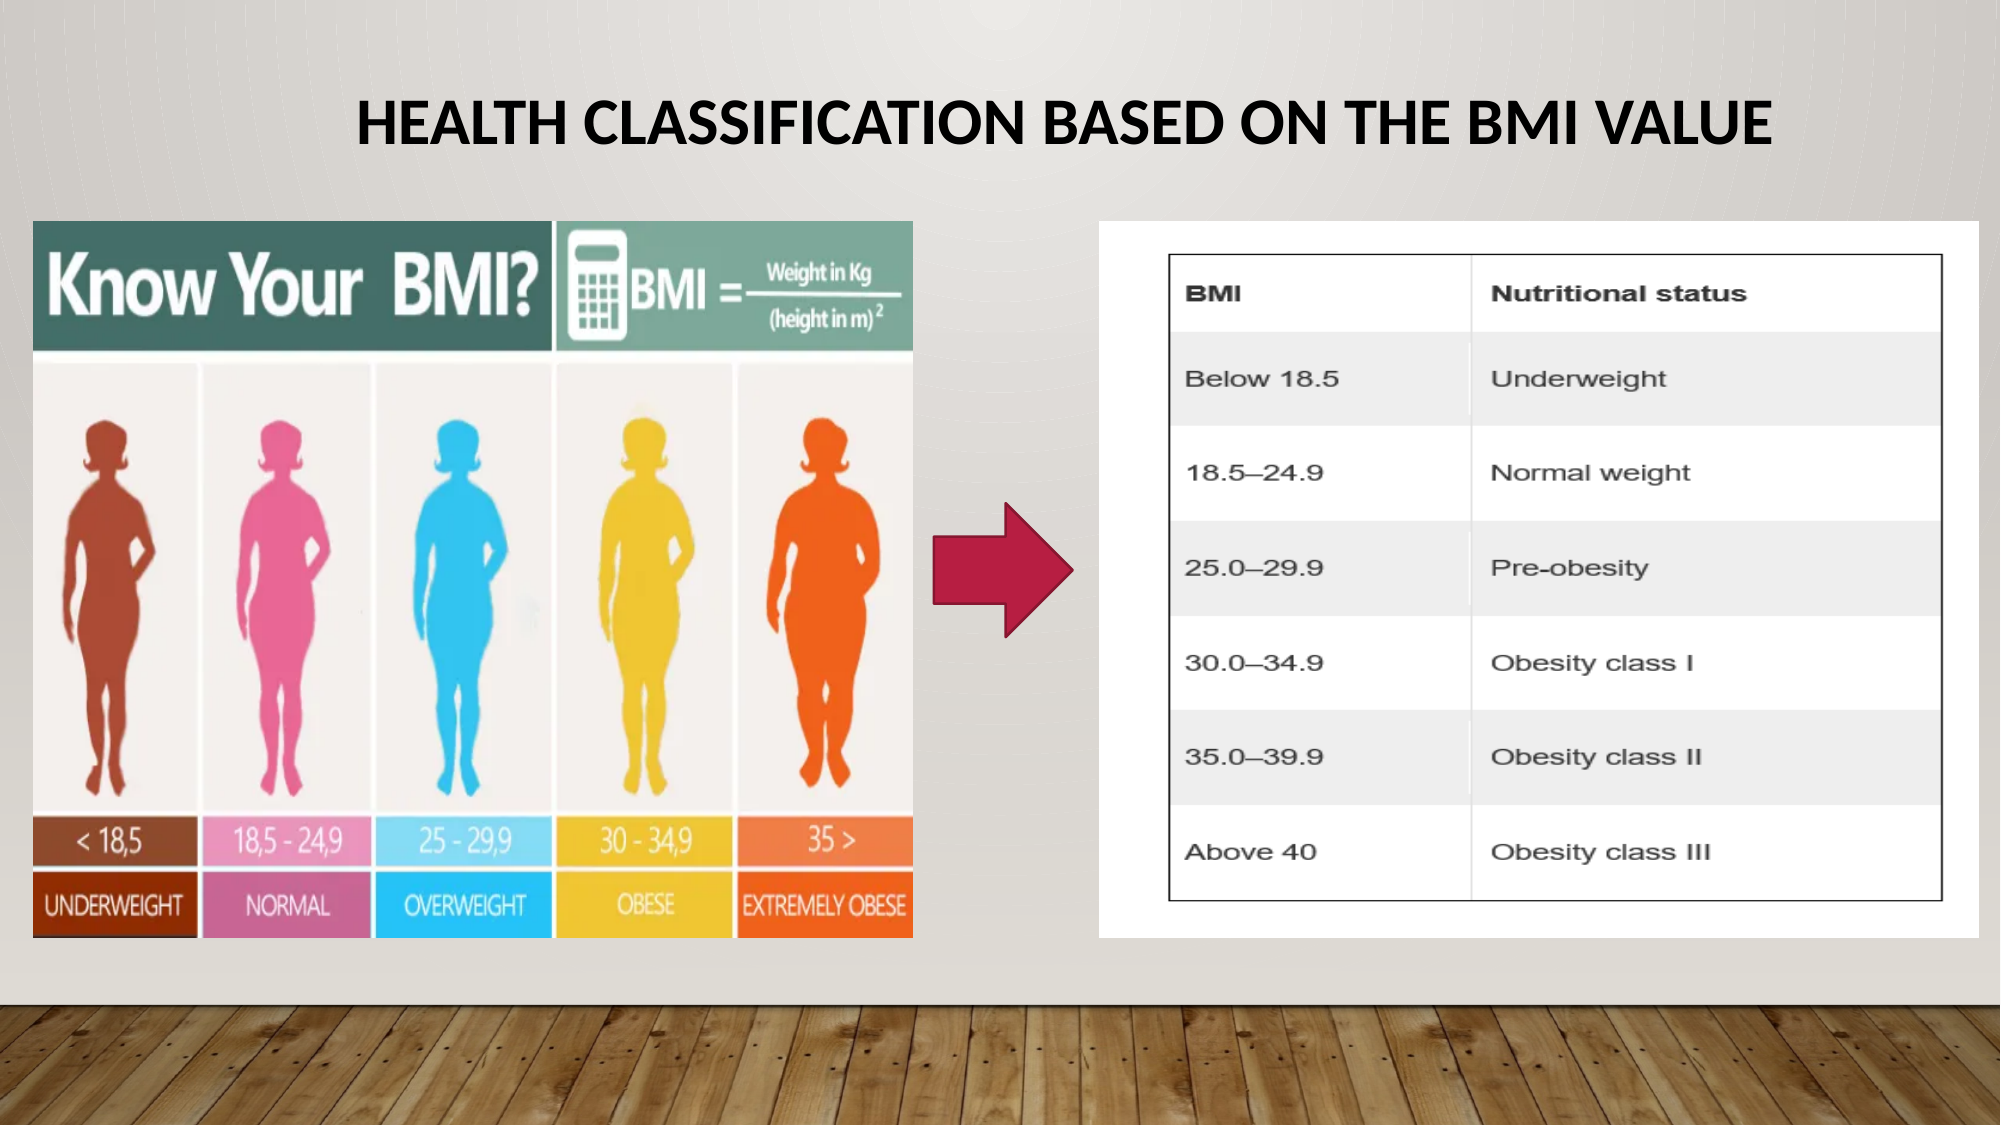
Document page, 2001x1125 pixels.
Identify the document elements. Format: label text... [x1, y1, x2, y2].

text_box [932, 502, 1074, 639]
title Health Classification based on the BMI value [277, 79, 1854, 252]
picture [0, 1005, 2000, 1125]
picture [33, 220, 913, 939]
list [1099, 220, 1979, 939]
